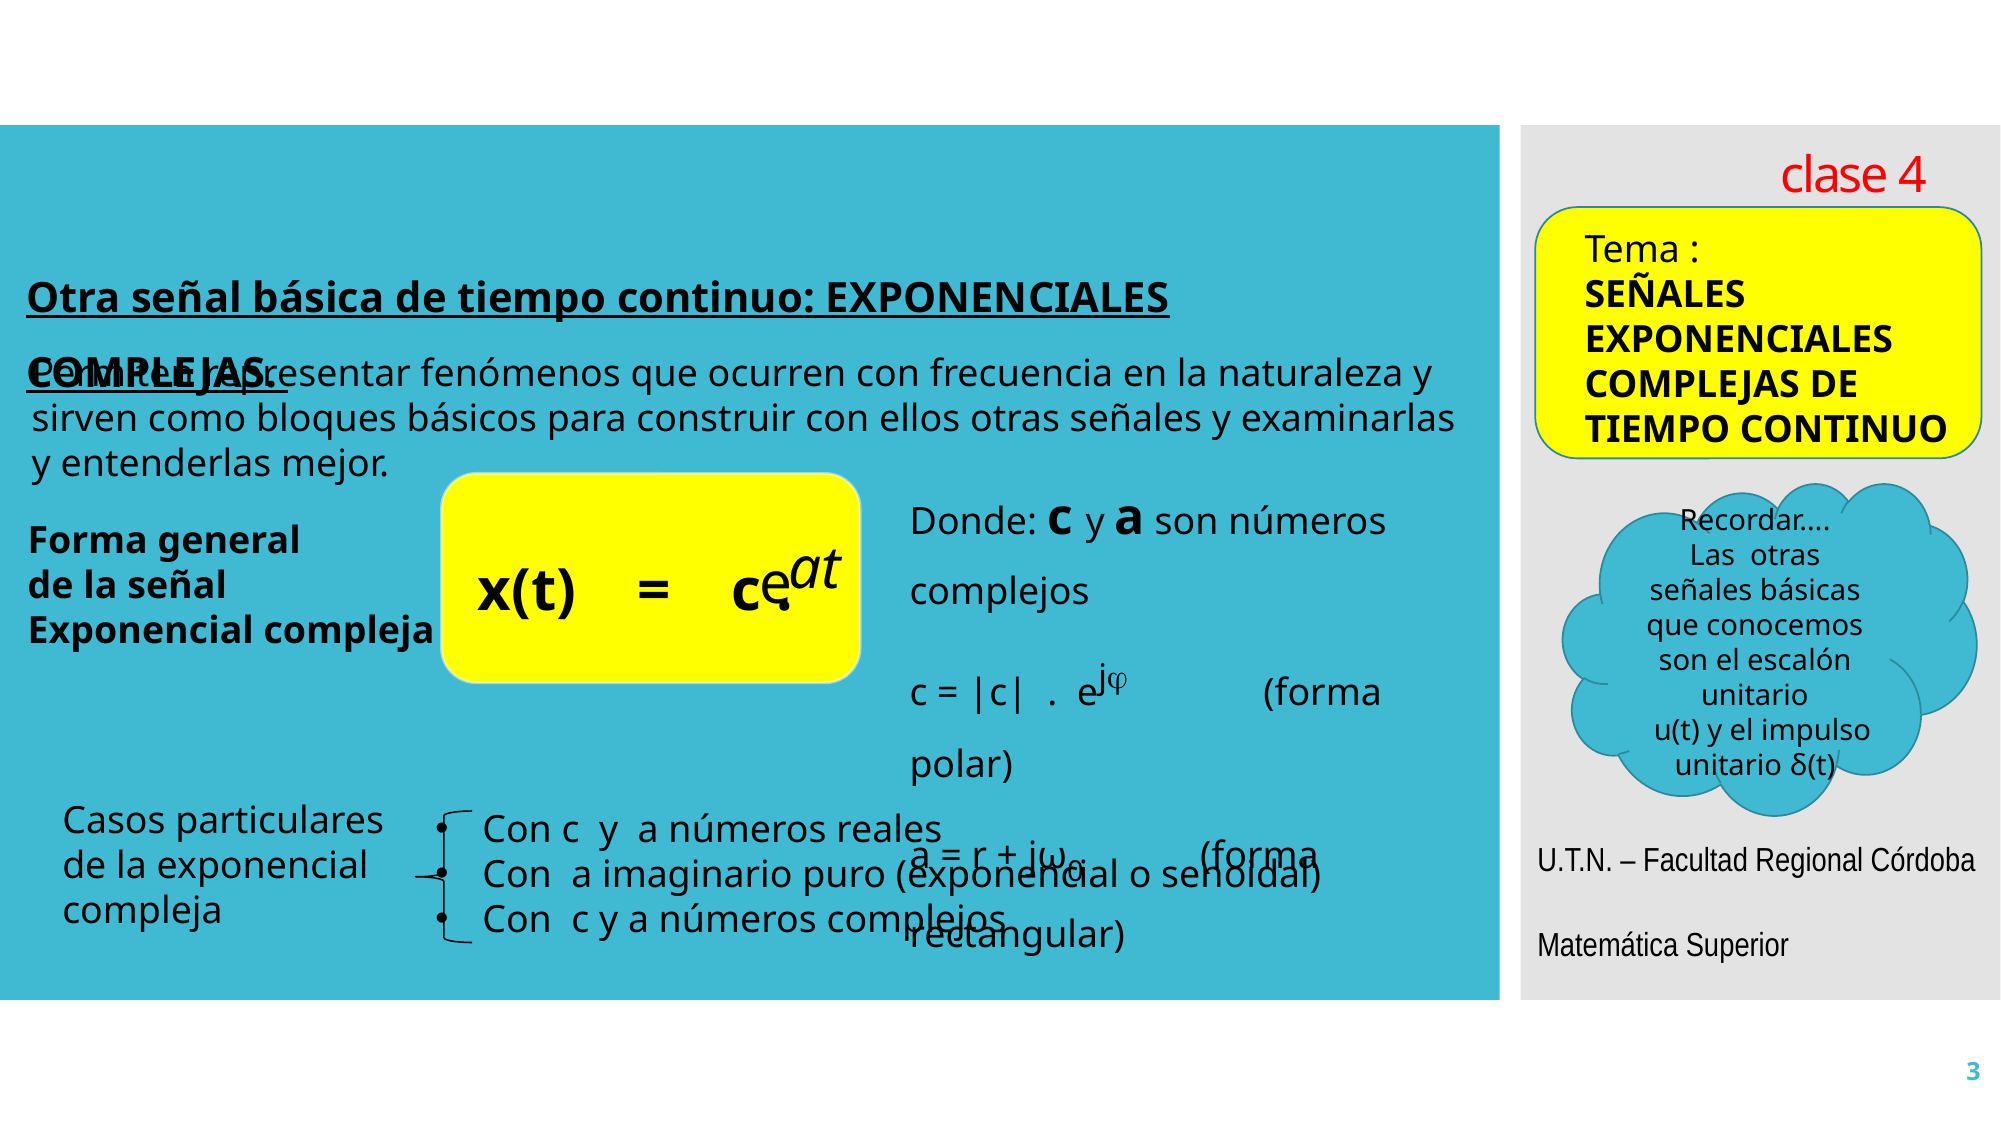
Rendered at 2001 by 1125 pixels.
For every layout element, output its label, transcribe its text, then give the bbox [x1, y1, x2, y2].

subtitle U.T.N. – Facultad Regional Córdoba Matemática Superior [1522, 811, 2000, 975]
slide_number 3 [1744, 1042, 1996, 1103]
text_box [441, 473, 861, 684]
text_box Forma general de la señal Exponencial compleja [12, 508, 441, 659]
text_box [66, 788, 1286, 950]
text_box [1534, 206, 1989, 506]
text_box Donde: c y a son números complejos c = |c| . ej (forma polar) a = r + jω0 (forma rectangular) [894, 447, 1495, 1007]
text_box Permiten representar fenómenos que ocurren con frecuencia en la naturaleza y sirven como bloques básicos para construir con ellos otras señales y examinarlas y entenderlas mejor. [16, 341, 1476, 492]
text_box Recordar…. Las otras señales básicas que conocemos son el escalón unitario u(t) y el impulso unitario δ(t) [1561, 506, 1978, 817]
text_box Otra señal básica de tiempo continuo: EXPONENCIALES COMPLEJAS. [11, 237, 1443, 403]
title clase 4 [1765, 104, 1973, 206]
